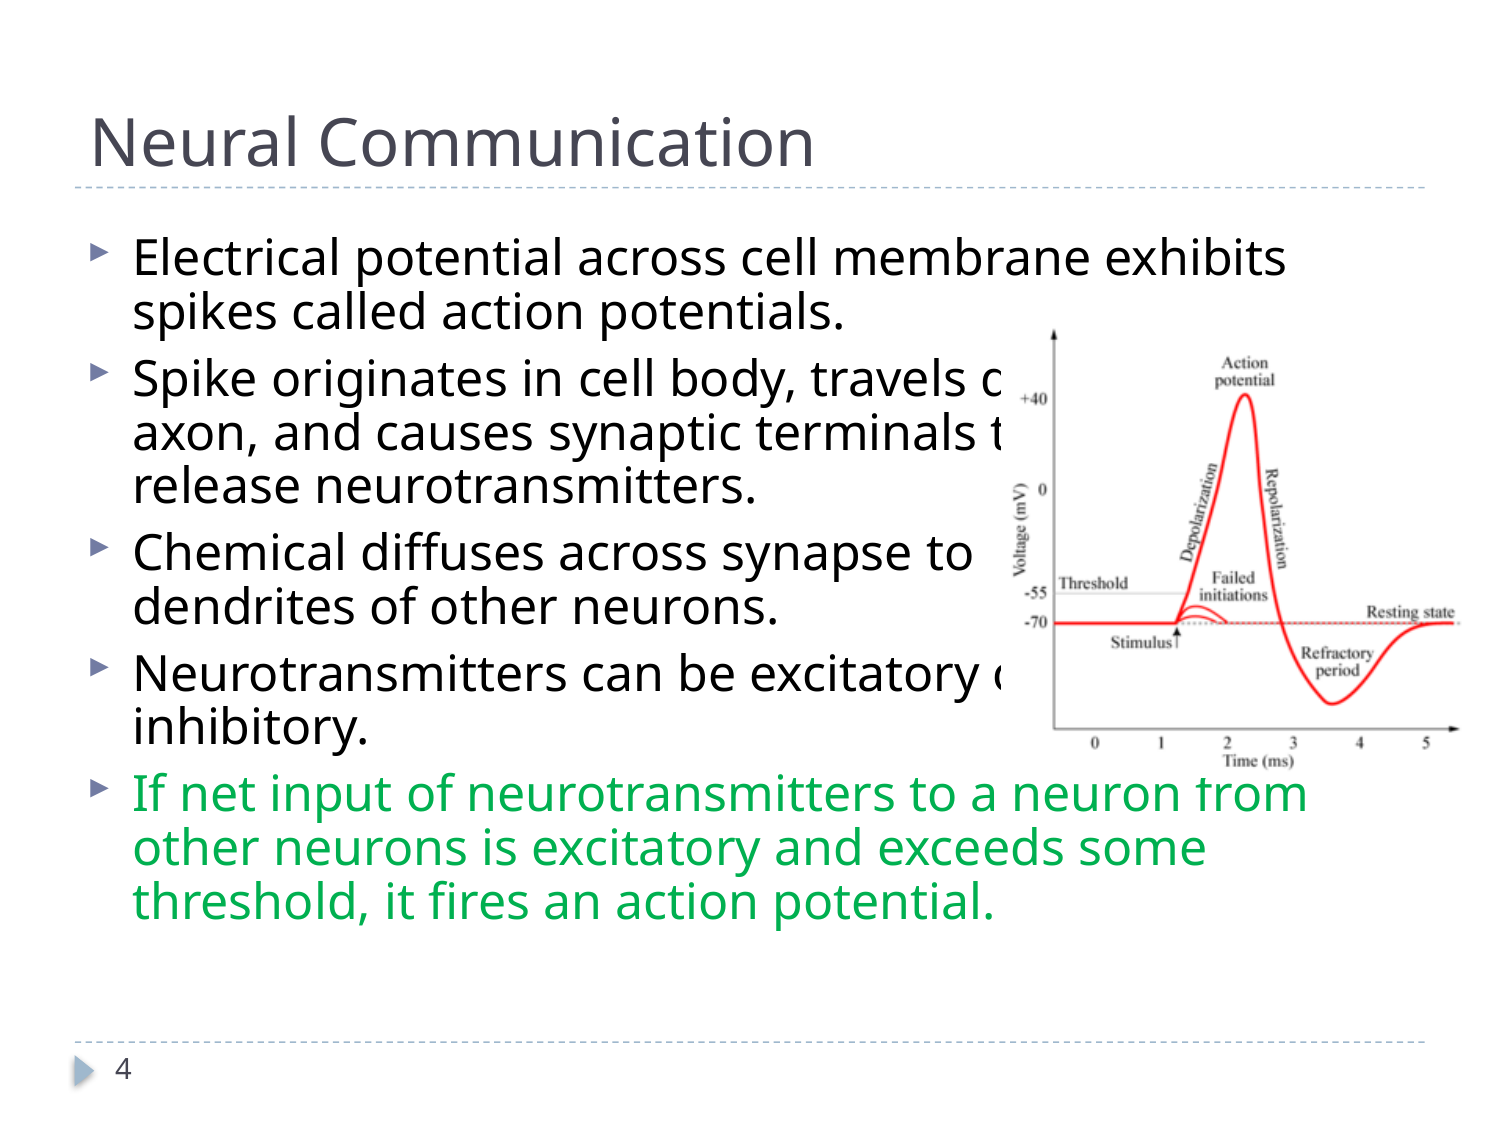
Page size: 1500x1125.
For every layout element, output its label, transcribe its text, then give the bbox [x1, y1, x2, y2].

title Neural Communication [75, 24, 1425, 188]
list Electrical potential across cell membrane exhibits spikes called action potentials. Spike originates in cell body, travels down axon, and causes synaptic terminals to release neurotransmitters. Chemical diffuses across synapse to dendrites of other neurons. Neurotransmitters can be excitatory or inhibitory. If net input of neurotransmitters to a neuron from other neurons is excitatory and exceeds some threshold, it fires an action potential. [72, 224, 1388, 994]
picture [1000, 315, 1471, 779]
slide_number 4 [100, 1042, 426, 1103]
